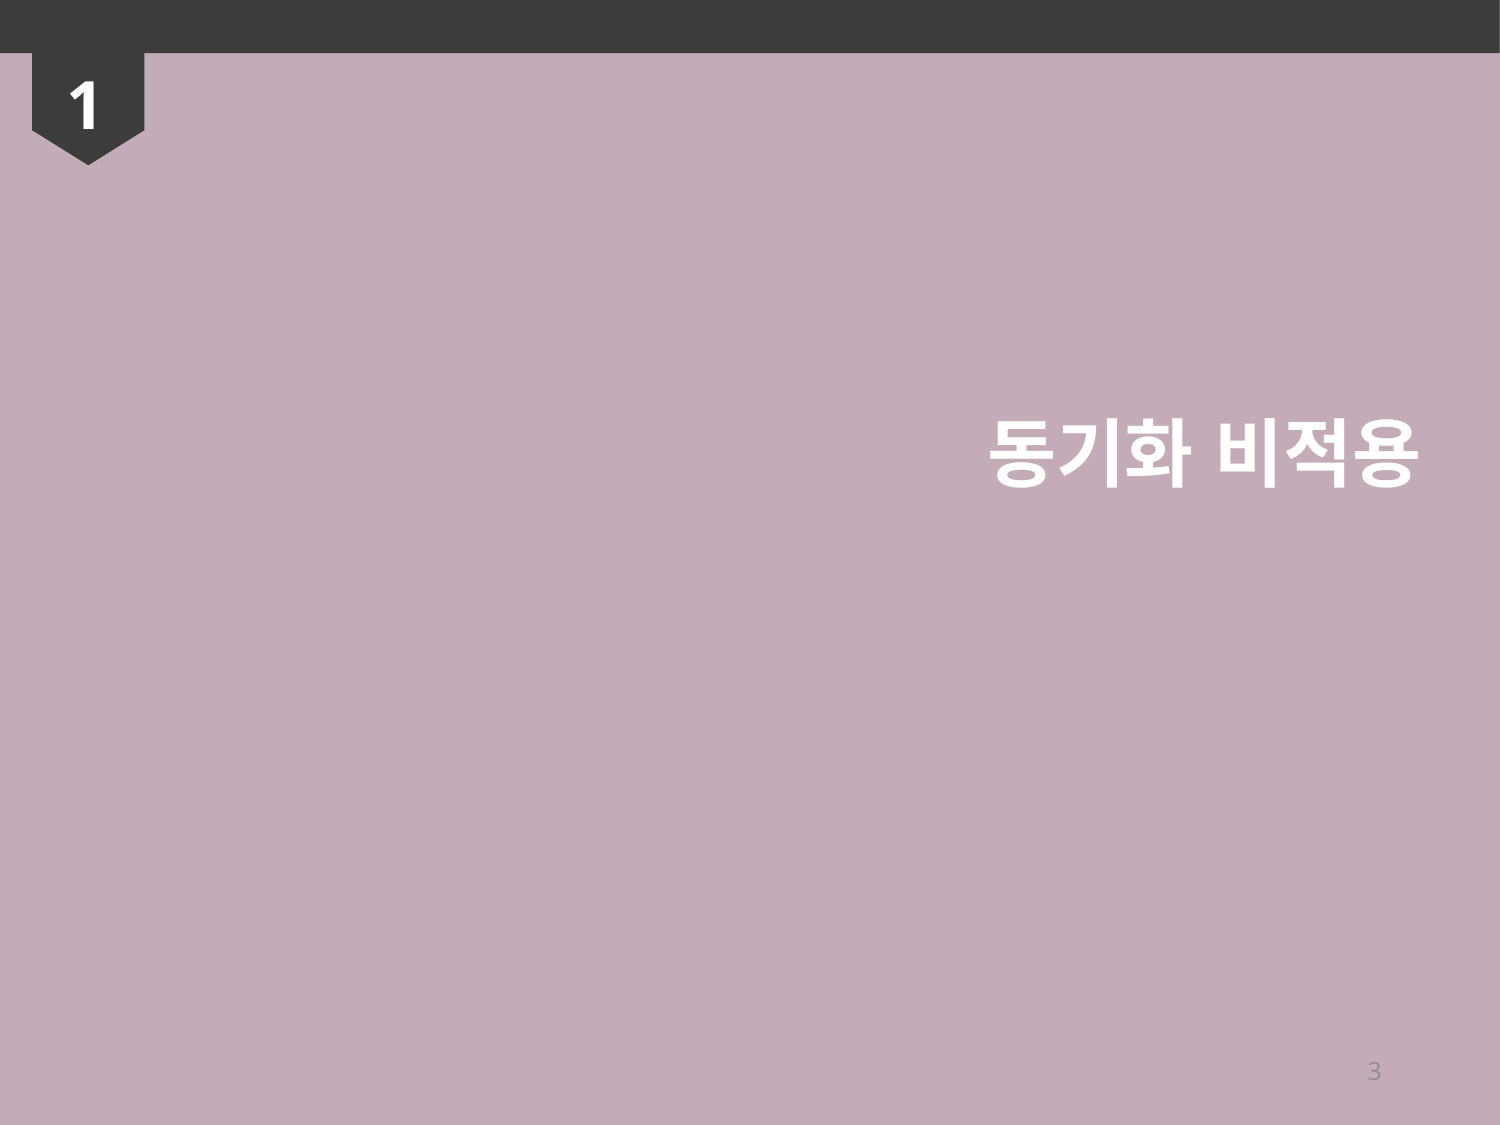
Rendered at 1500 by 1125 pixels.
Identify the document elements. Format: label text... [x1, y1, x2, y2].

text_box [32, 53, 145, 166]
slide_number 3 [1059, 1042, 1397, 1103]
text_box [0, 0, 1500, 54]
text_box 1 [145, 56, 151, 151]
text_box 동기화 비적용 [716, 398, 1437, 504]
